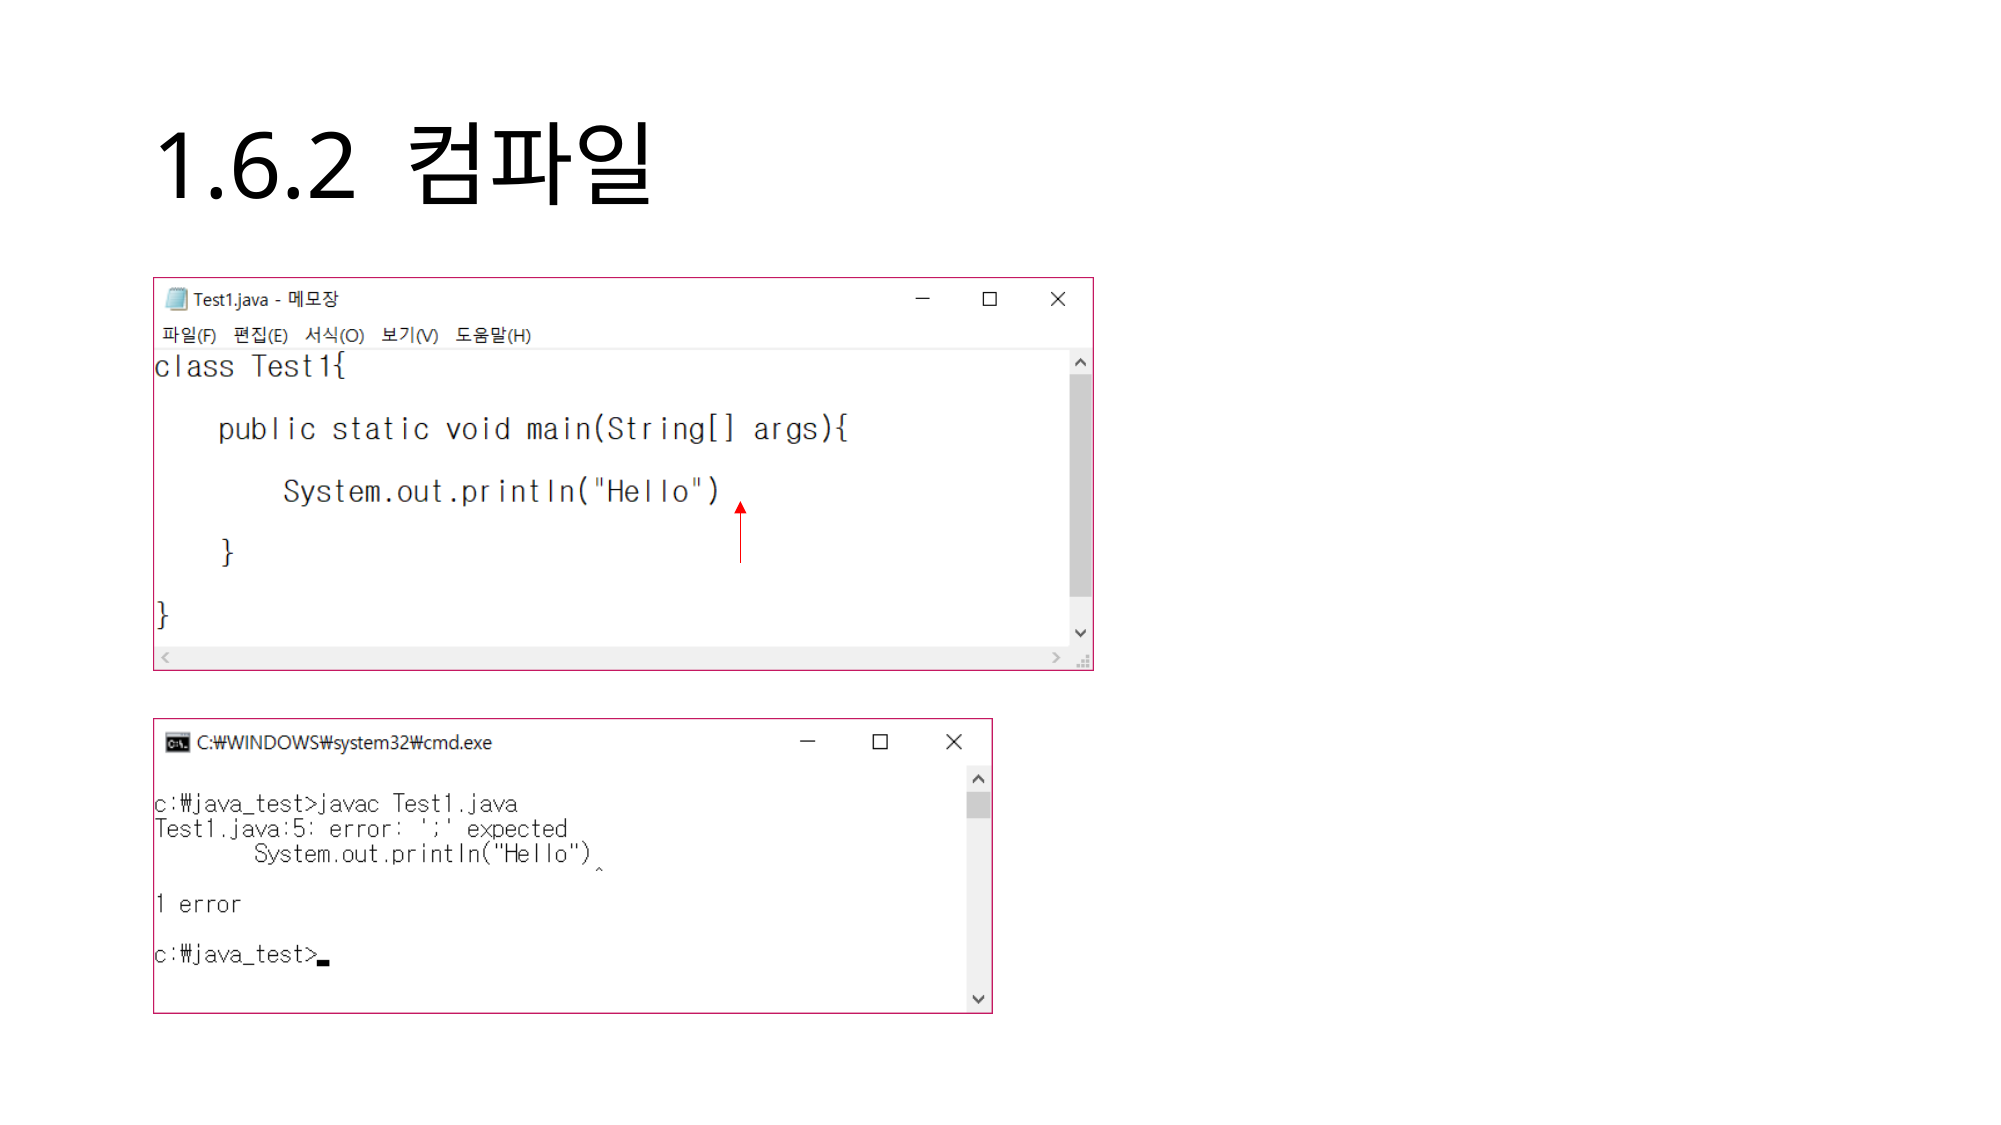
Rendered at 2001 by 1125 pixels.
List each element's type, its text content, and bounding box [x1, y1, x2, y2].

picture [153, 718, 993, 1014]
picture [153, 277, 1095, 672]
title 1.6.2 컴파일 [137, 59, 1863, 278]
